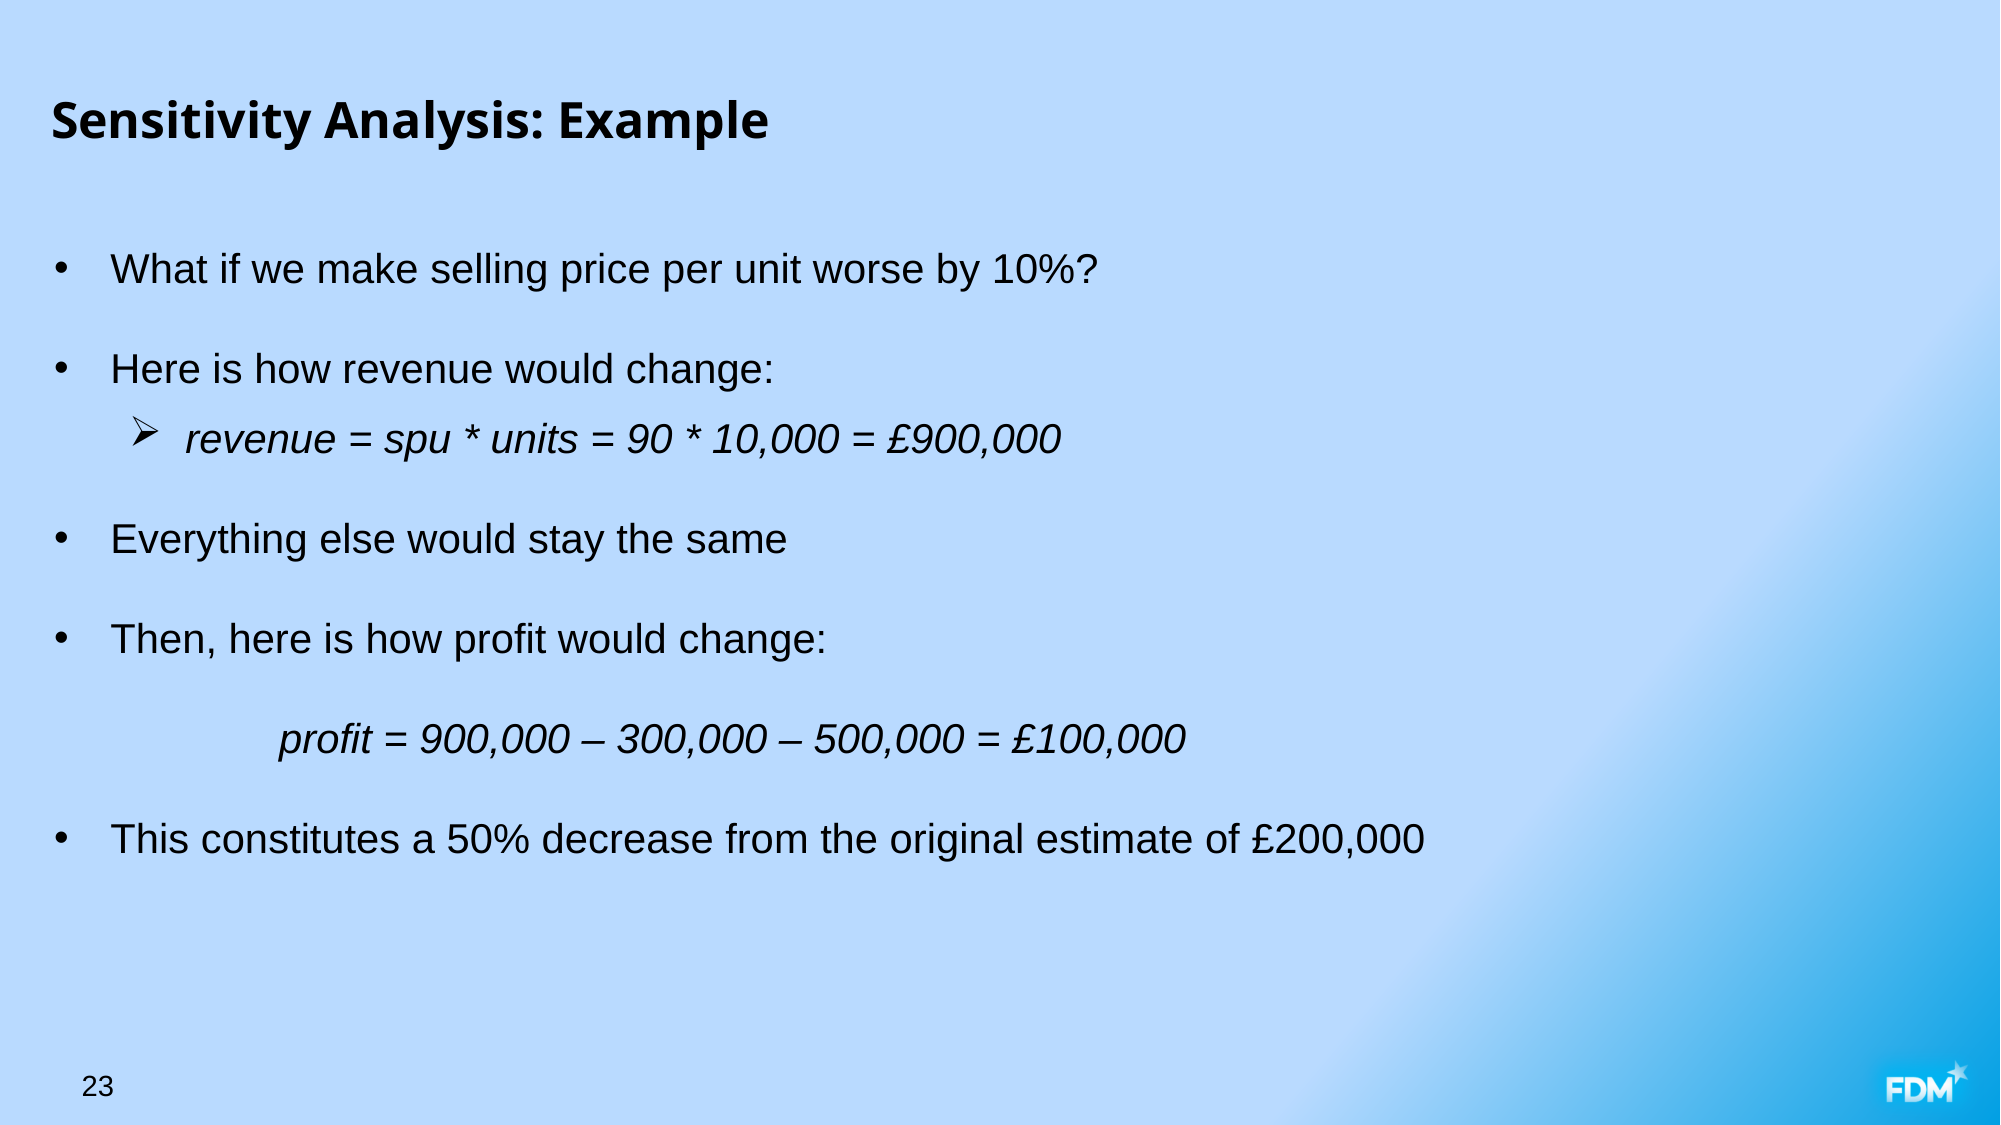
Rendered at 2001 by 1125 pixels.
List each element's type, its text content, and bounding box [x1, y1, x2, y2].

text_box What if we make selling price per unit worse by 10%? Here is how revenue would change: revenue = spu * units = 90 * 10,000 = £900,000 Everything else would stay the same Then, here is how profit would change: profit = 900,000 – 300,000 – 500,000 = £100,000 This constitutes a 50% decrease from the original estimate of £200,000 [39, 234, 1942, 870]
picture [1858, 1029, 2000, 1125]
slide_number 23 [66, 1060, 534, 1110]
text_box Sensitivity Analysis: Example [39, 76, 1879, 159]
